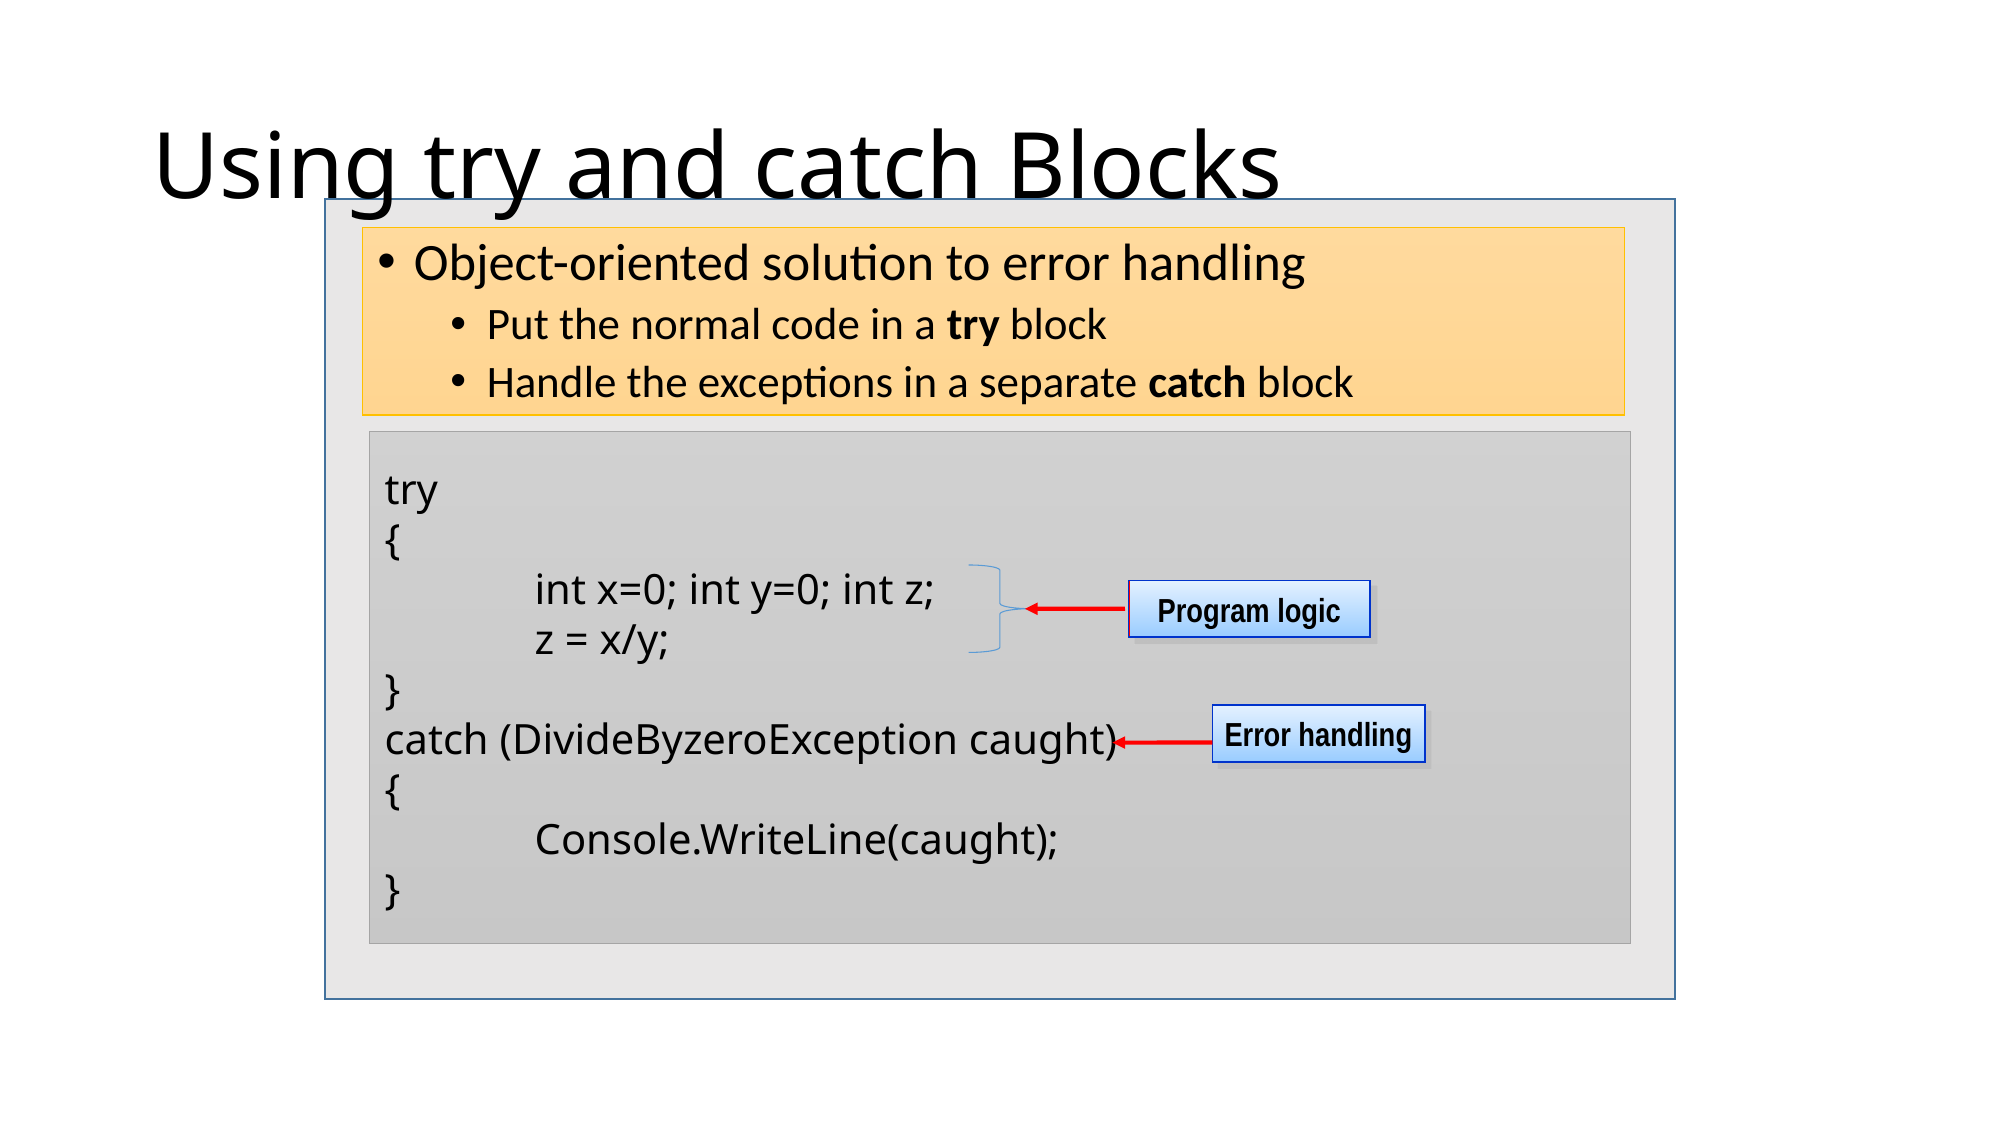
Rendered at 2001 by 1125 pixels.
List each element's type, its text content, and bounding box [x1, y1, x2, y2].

text_box [324, 278, 1676, 1000]
text_box [1024, 602, 1126, 616]
text_box [968, 564, 1025, 653]
title Using try and catch Blocks [137, 59, 1863, 278]
text_box [1112, 736, 1213, 749]
text_box Error handling [1212, 705, 1425, 762]
text_box try { int x=0; int y=0; int z; z = x/y; } catch (DivideByzeroException caught) { Console.WriteLine(caught); } [369, 431, 1631, 944]
list Object-oriented solution to error handling Put the normal code in a try block Handle the exceptions in a separate catch block [362, 227, 1625, 416]
text_box Program logic [1128, 580, 1371, 638]
